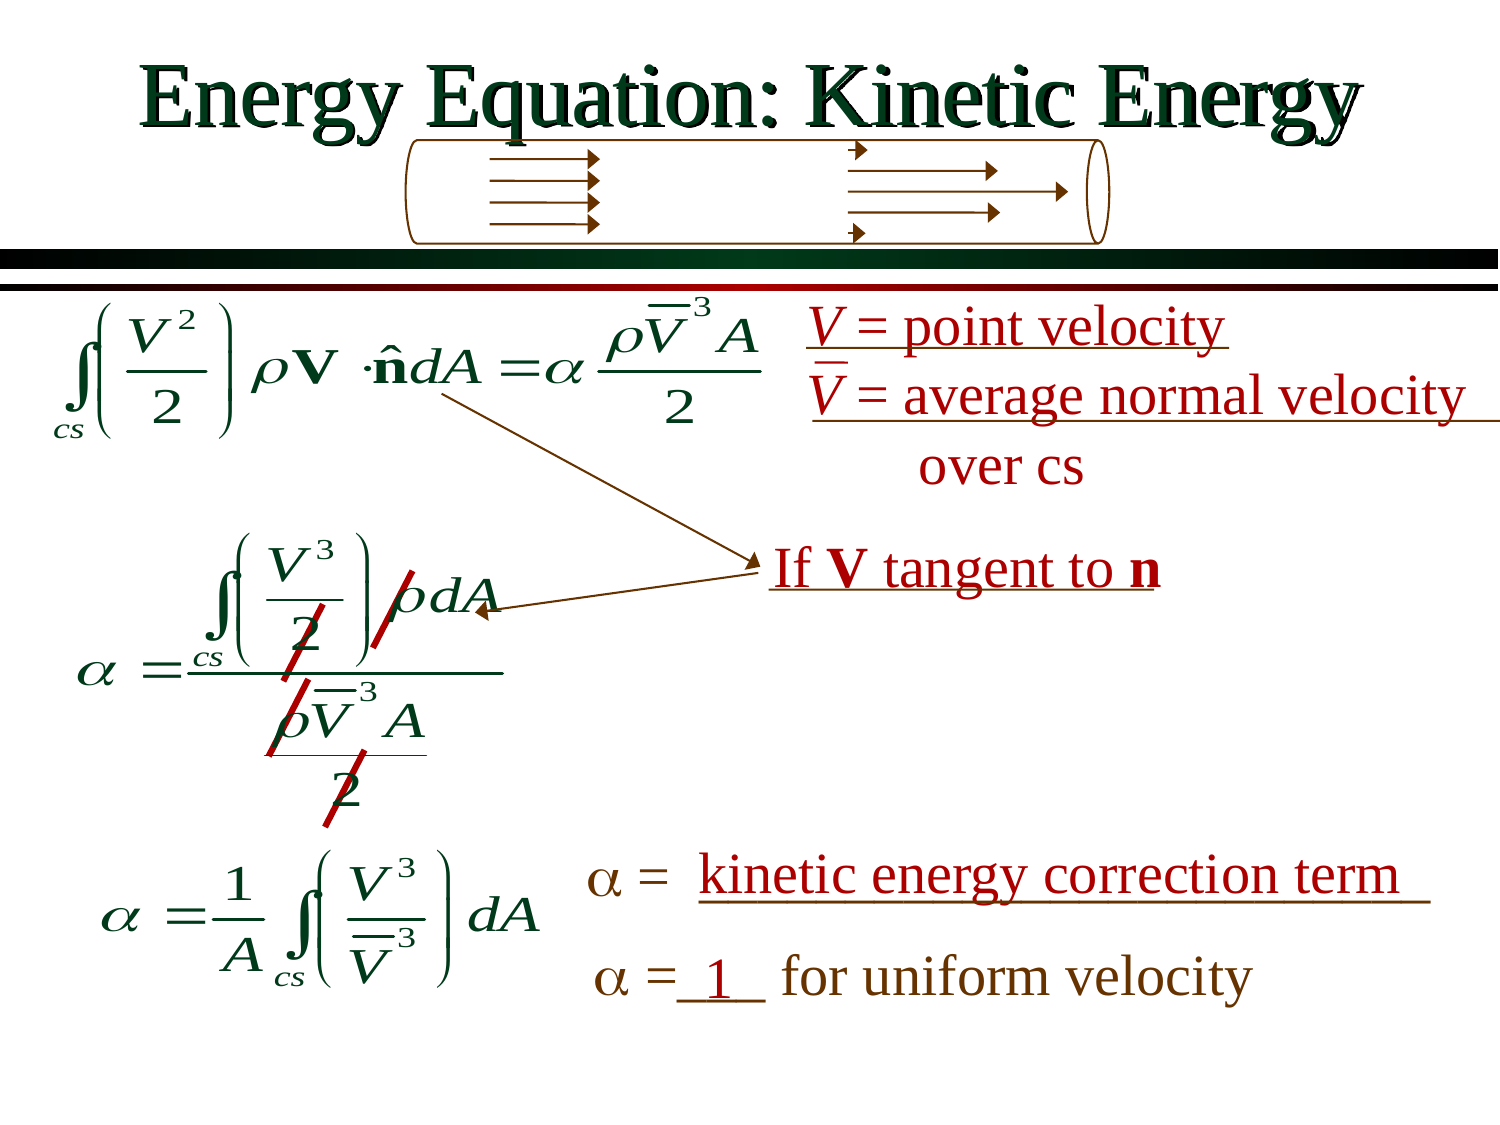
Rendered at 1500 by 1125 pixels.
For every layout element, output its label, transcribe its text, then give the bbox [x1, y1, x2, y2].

text_box If V tangent to n [758, 521, 1240, 607]
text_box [72, 526, 509, 812]
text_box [97, 845, 542, 993]
text_box [548, 452, 761, 570]
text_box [48, 289, 767, 445]
text_box 1 [689, 932, 755, 1017]
text_box a = _________________________ [571, 830, 1446, 916]
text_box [791, 348, 1500, 506]
title Energy Equation: Kinetic Energy [112, 49, 1388, 238]
text_box a =___ for uniform velocity [579, 929, 1269, 1014]
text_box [405, 139, 1110, 244]
text_box V = point velocity [791, 279, 1273, 347]
